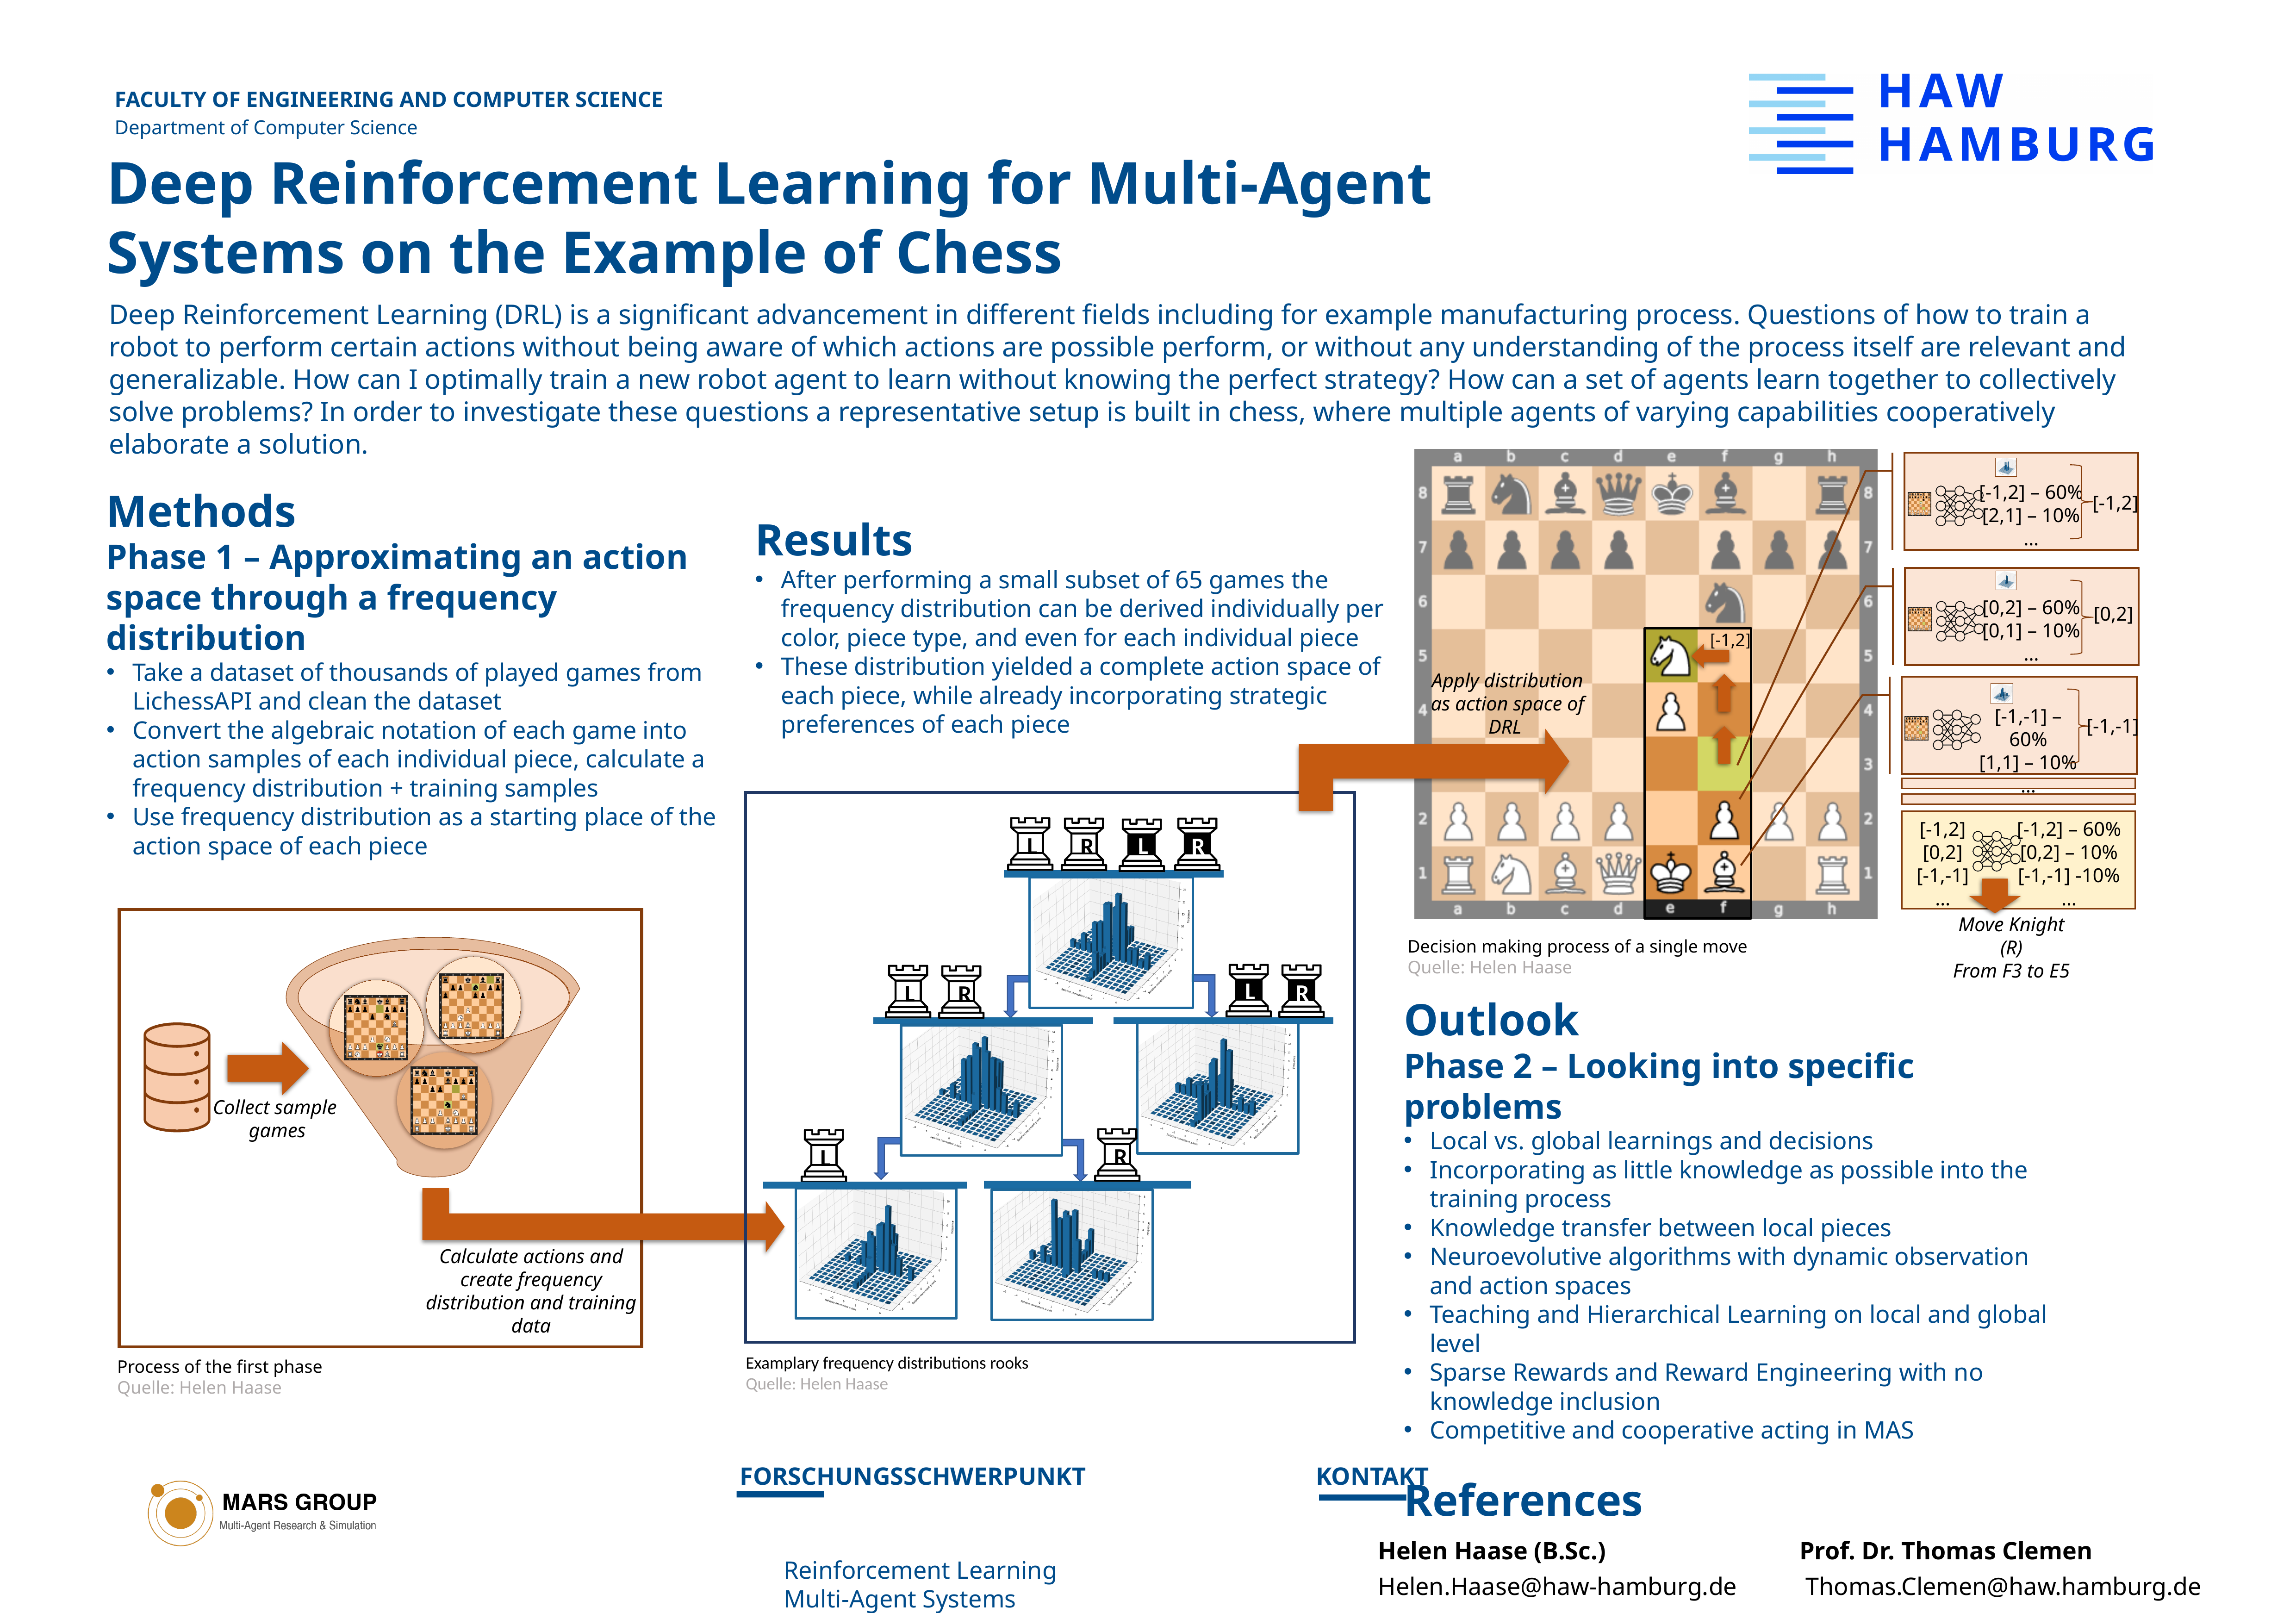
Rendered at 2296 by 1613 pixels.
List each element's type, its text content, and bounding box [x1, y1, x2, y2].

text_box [1414, 449, 2176, 961]
text_box Deep Reinforcement Learning (DRL) is a significant advancement in different fields including for example manufacturing process. Questions of how to train a robot to perform certain actions without being aware of which actions are possible perform, or without any understanding of the process itself are relevant and generalizable. How can I optimally train a new robot agent to learn without knowing the perfect strategy? How can a set of agents learn together to collectively solve problems? In order to investigate these questions a representative setup is built in chess, where multiple agents of varying capabilities cooperatively elaborate a solution. [102, 294, 2145, 528]
text_box Methods Phase 1 – Approximating an action space through a frequency distribution Take a dataset of thousands of played games from LichessAPI and clean the dataset Convert the algebraic notation of each game into action samples of each individual piece, calculate a frequency distribution + training samples Use frequency distribution as a starting place of the action space of each piece Results After performing a small subset of 65 games the frequency distribution can be derived individually per color, piece type, and even for each individual piece These distribution yielded a complete action space of each piece, while already incorporating strategic preferences of each piece Outlook Phase 2 – Looking into specific problems Local vs. global learnings and decisions Incorporating as little knowledge as possible into the training process Knowledge transfer between local pieces Neuroevolutive algorithms with dynamic observation and action spaces Teaching and Hierarchical Learning on local and global level Sparse Rewards and Reward Engineering with no knowledge inclusion Competitive and cooperative acting in MAS References [99, 480, 2060, 1613]
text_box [110, 909, 785, 1401]
list Department of Computer Science [107, 112, 832, 156]
text_box Decision making process of a single move Quelle: Helen Haase [1400, 932, 1851, 981]
text_box Faculty of ENGINEERING AND COMPUTER SCIENCE [107, 82, 774, 115]
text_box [739, 792, 1355, 1391]
text_box [1298, 744, 1414, 792]
title Deep Reinforcement Learning for Multi-Agent Systems on the Example of Chess [100, 175, 1481, 285]
text_box Helen Haase (B.Sc.) Prof. Dr. Thomas Clemen Helen.Haase@haw-hamburg.de Thomas.Clemen@haw.hamburg.de [2060, 1551, 2253, 1588]
picture [1749, 74, 2153, 174]
